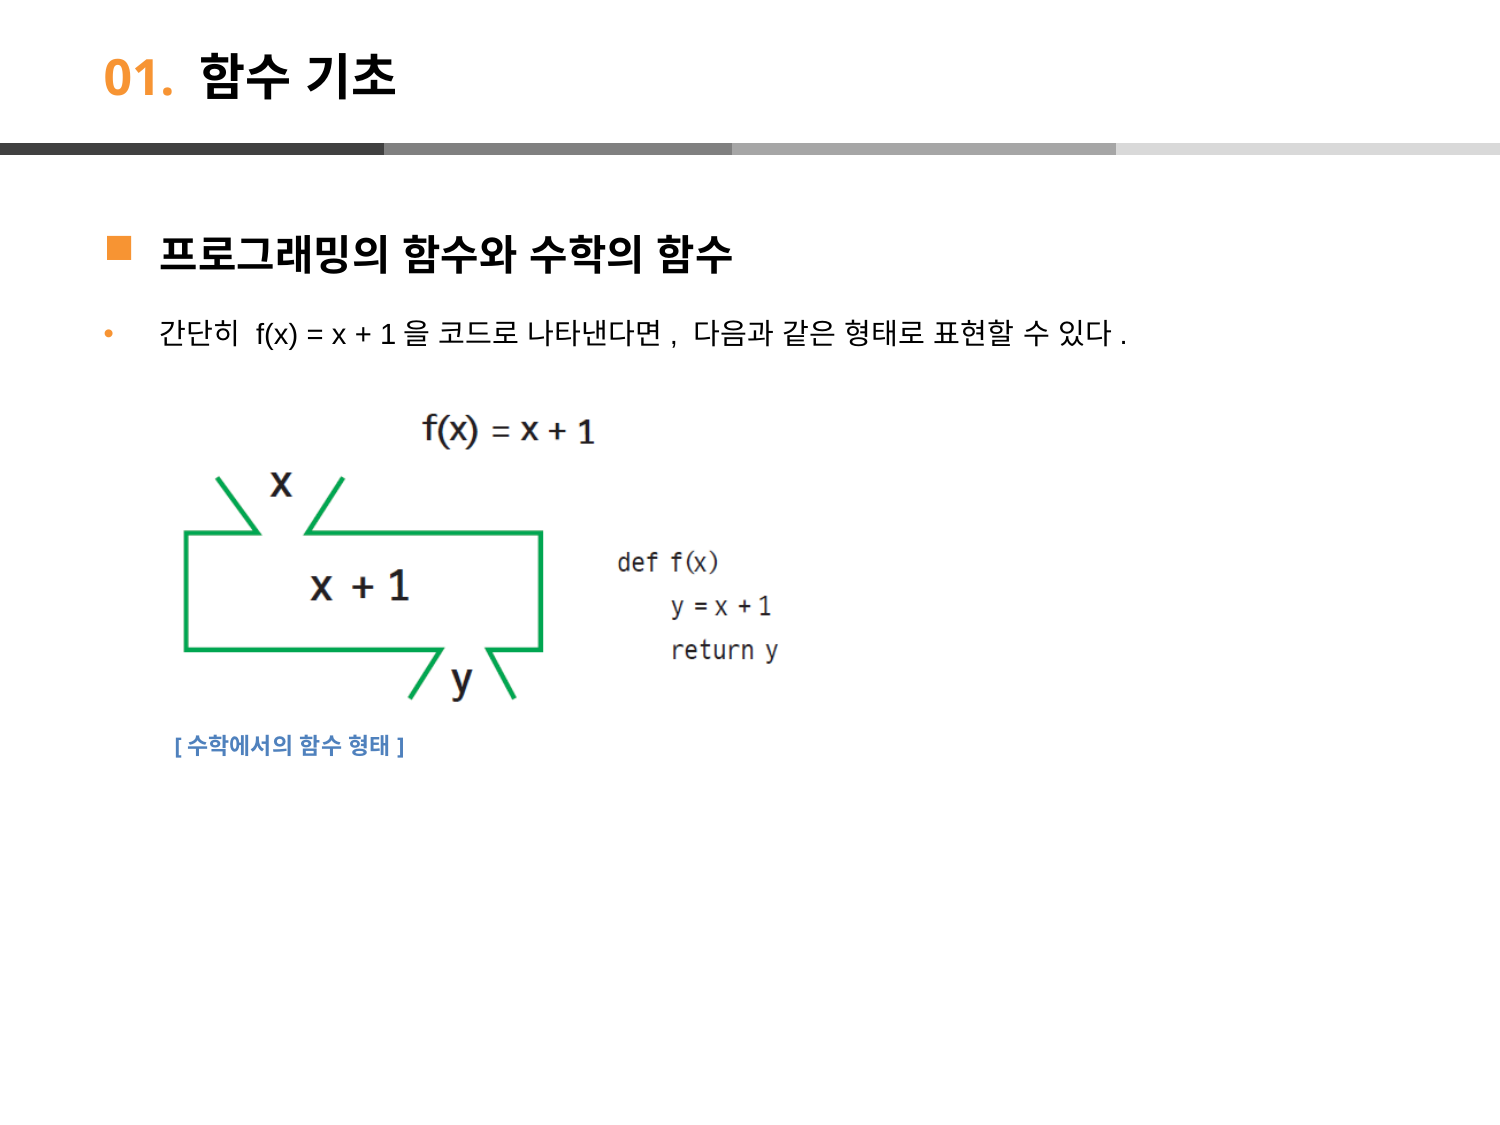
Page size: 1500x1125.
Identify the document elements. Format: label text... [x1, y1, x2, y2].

text_box [수학에서의 함수 형태] [159, 715, 1238, 775]
list 프로그래밍의 함수와 수학의 함수 [88, 196, 1436, 280]
text_box 간단히 f(x) = x + 1을 코드로 나타낸다면, 다음과 같은 형태로 표현할 수 있다. [88, 290, 1365, 350]
title 01. 함수 기초 [88, 30, 1211, 121]
picture [159, 385, 810, 741]
